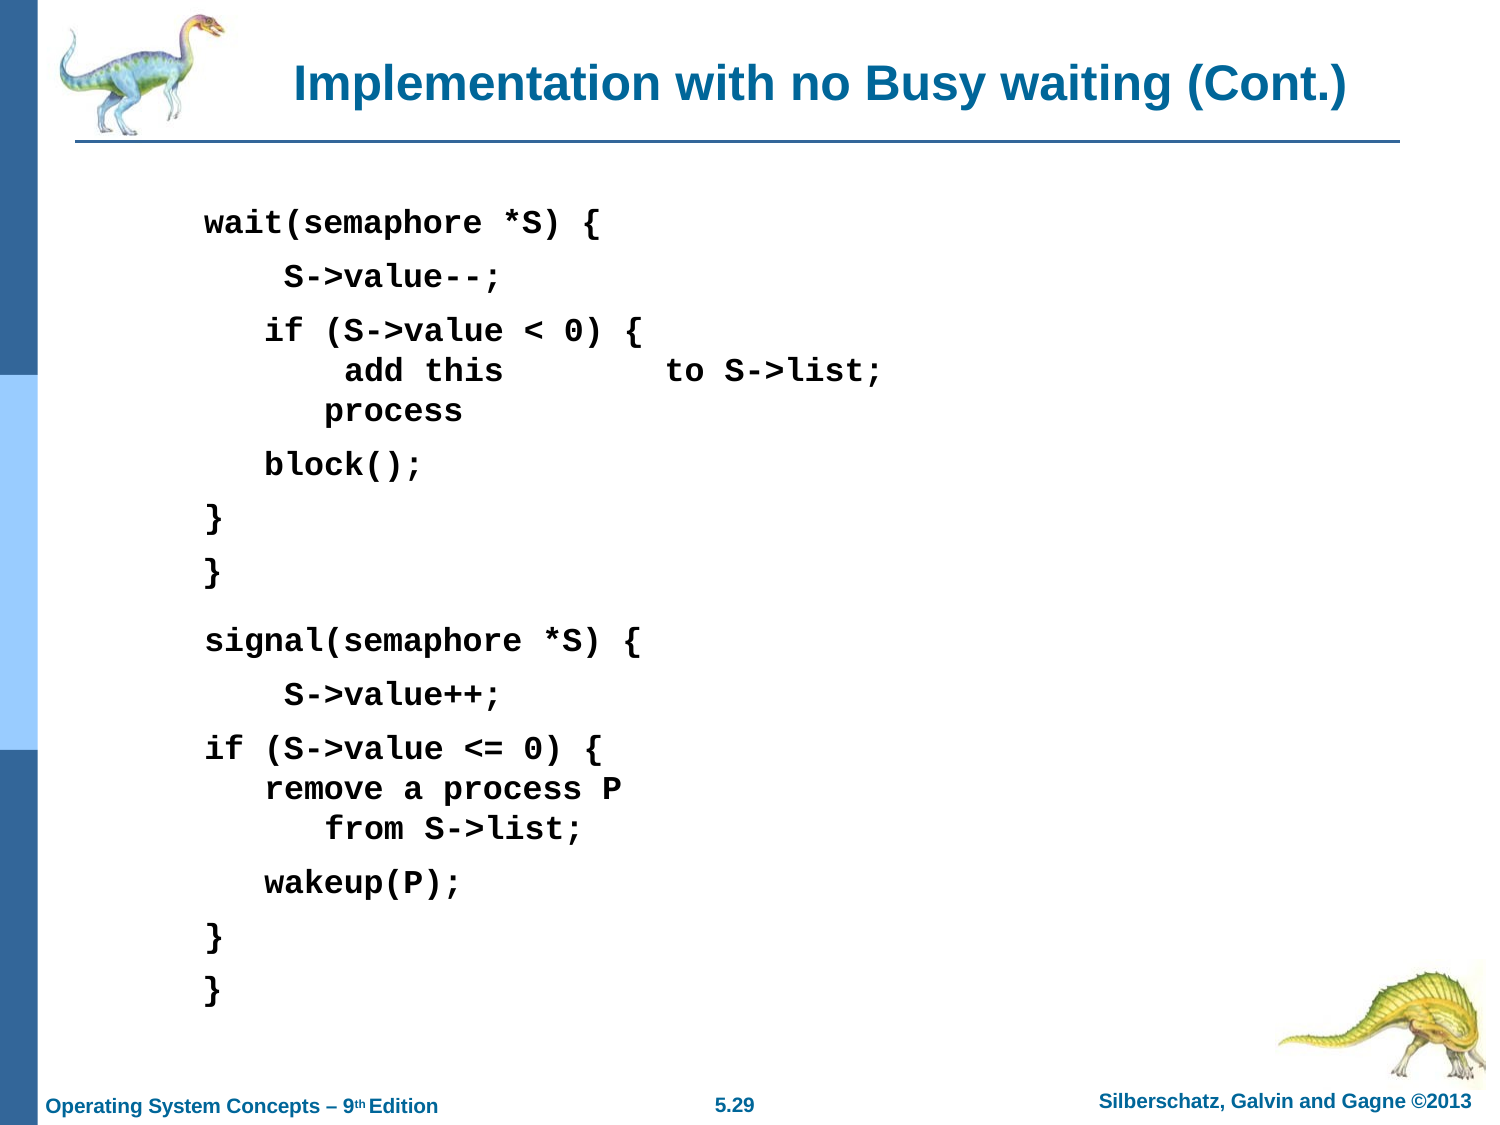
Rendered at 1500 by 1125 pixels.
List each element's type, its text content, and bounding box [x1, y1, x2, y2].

picture [46, 0, 243, 35]
title Implementation with no Busy waiting (Cont.) [16, 35, 1484, 239]
slide_number Silberschatz, Galvin and Gagne ©2013 [1096, 1089, 1478, 1125]
text_box signal(semaphore *S) { S->value++; if (S->value <= 0) { remove a process P from S->list; wakeup(P); } } [202, 604, 968, 1008]
footer Operating System Concepts – 9th Edition [43, 1094, 450, 1125]
slide_number 5.10 [712, 1093, 760, 1125]
picture [1275, 959, 1486, 1090]
text_box to S->list; [662, 348, 888, 389]
text_box wait(semaphore *S) { S->value--; if (S->value < 0) { add this process block(); } } [202, 186, 647, 590]
